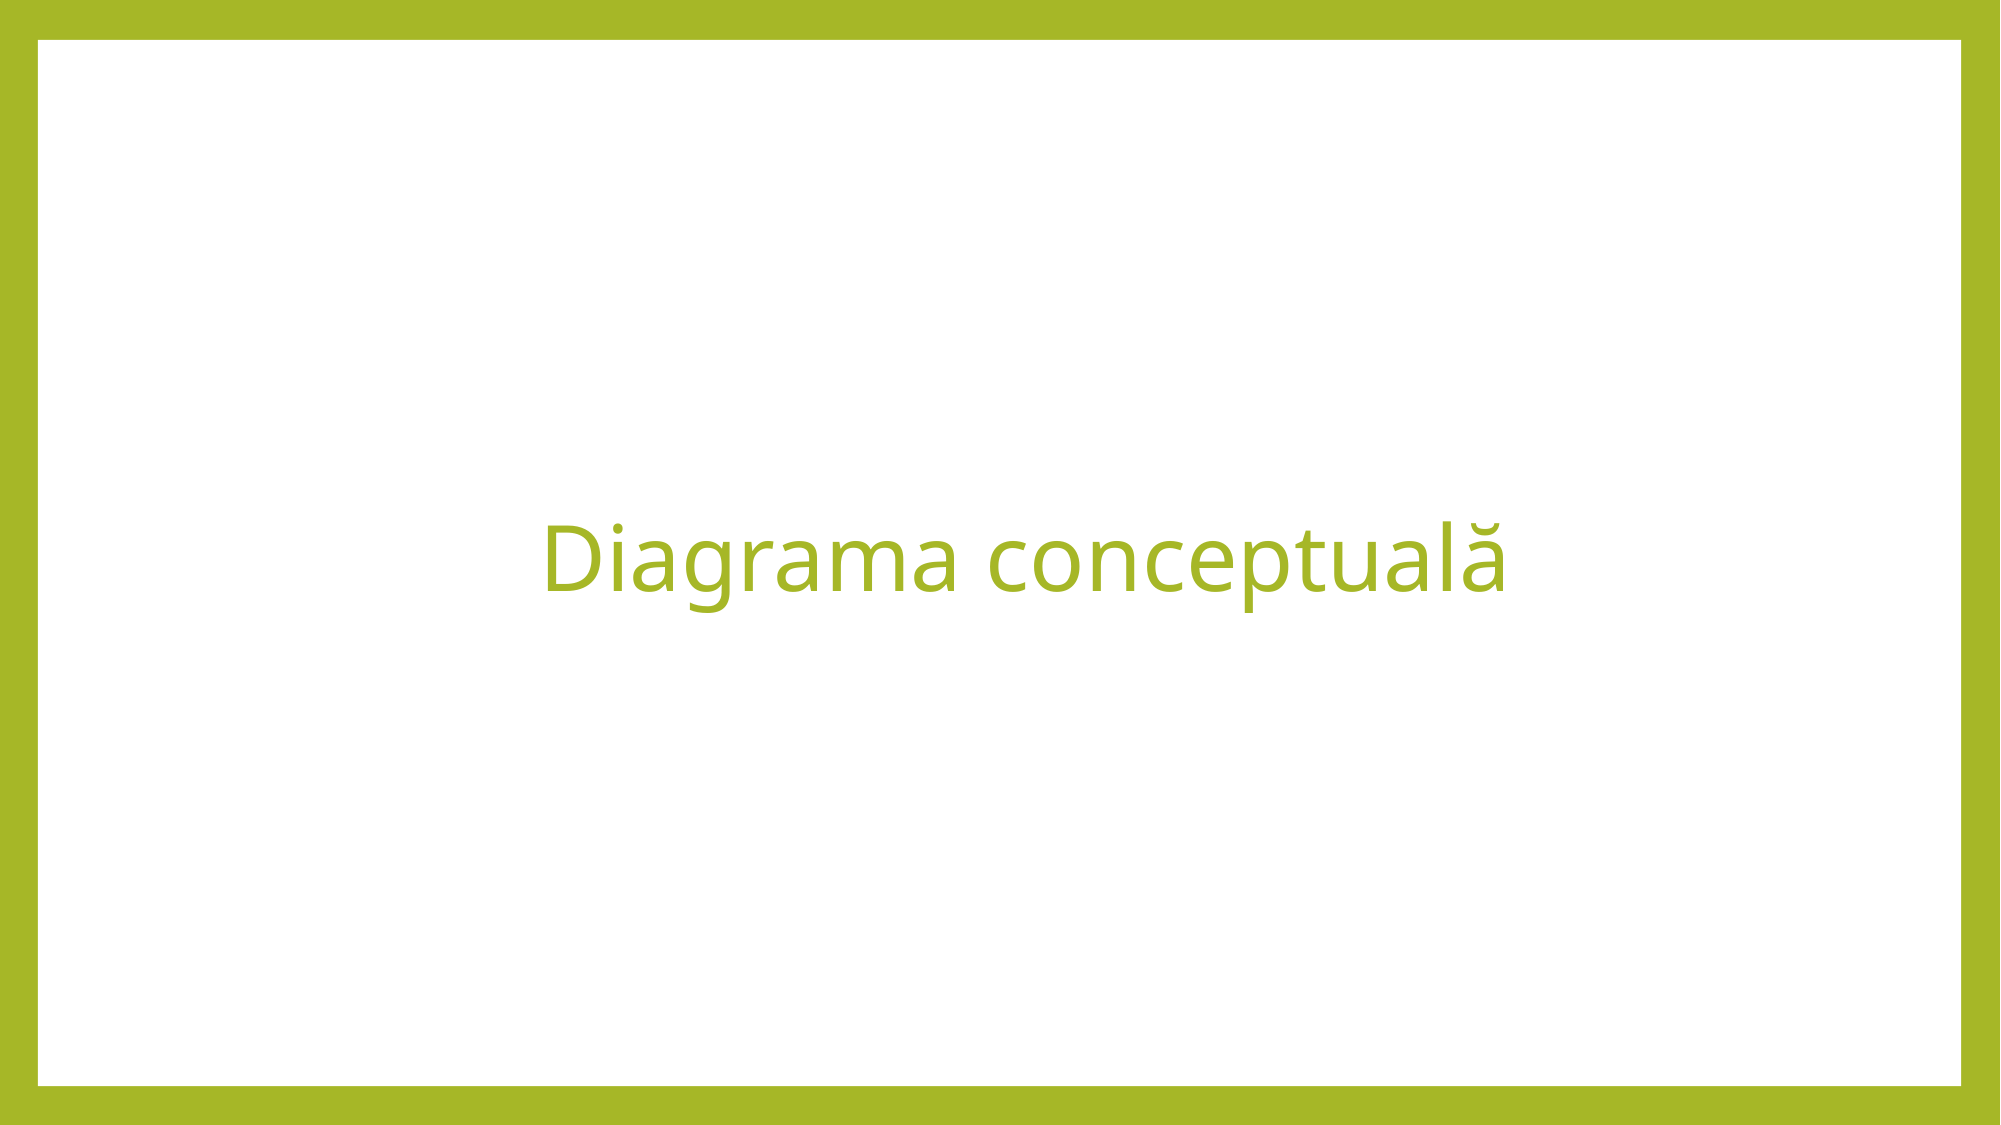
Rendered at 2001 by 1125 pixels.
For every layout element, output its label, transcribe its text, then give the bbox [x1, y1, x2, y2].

title Diagrama conceptuală [350, 468, 1701, 656]
